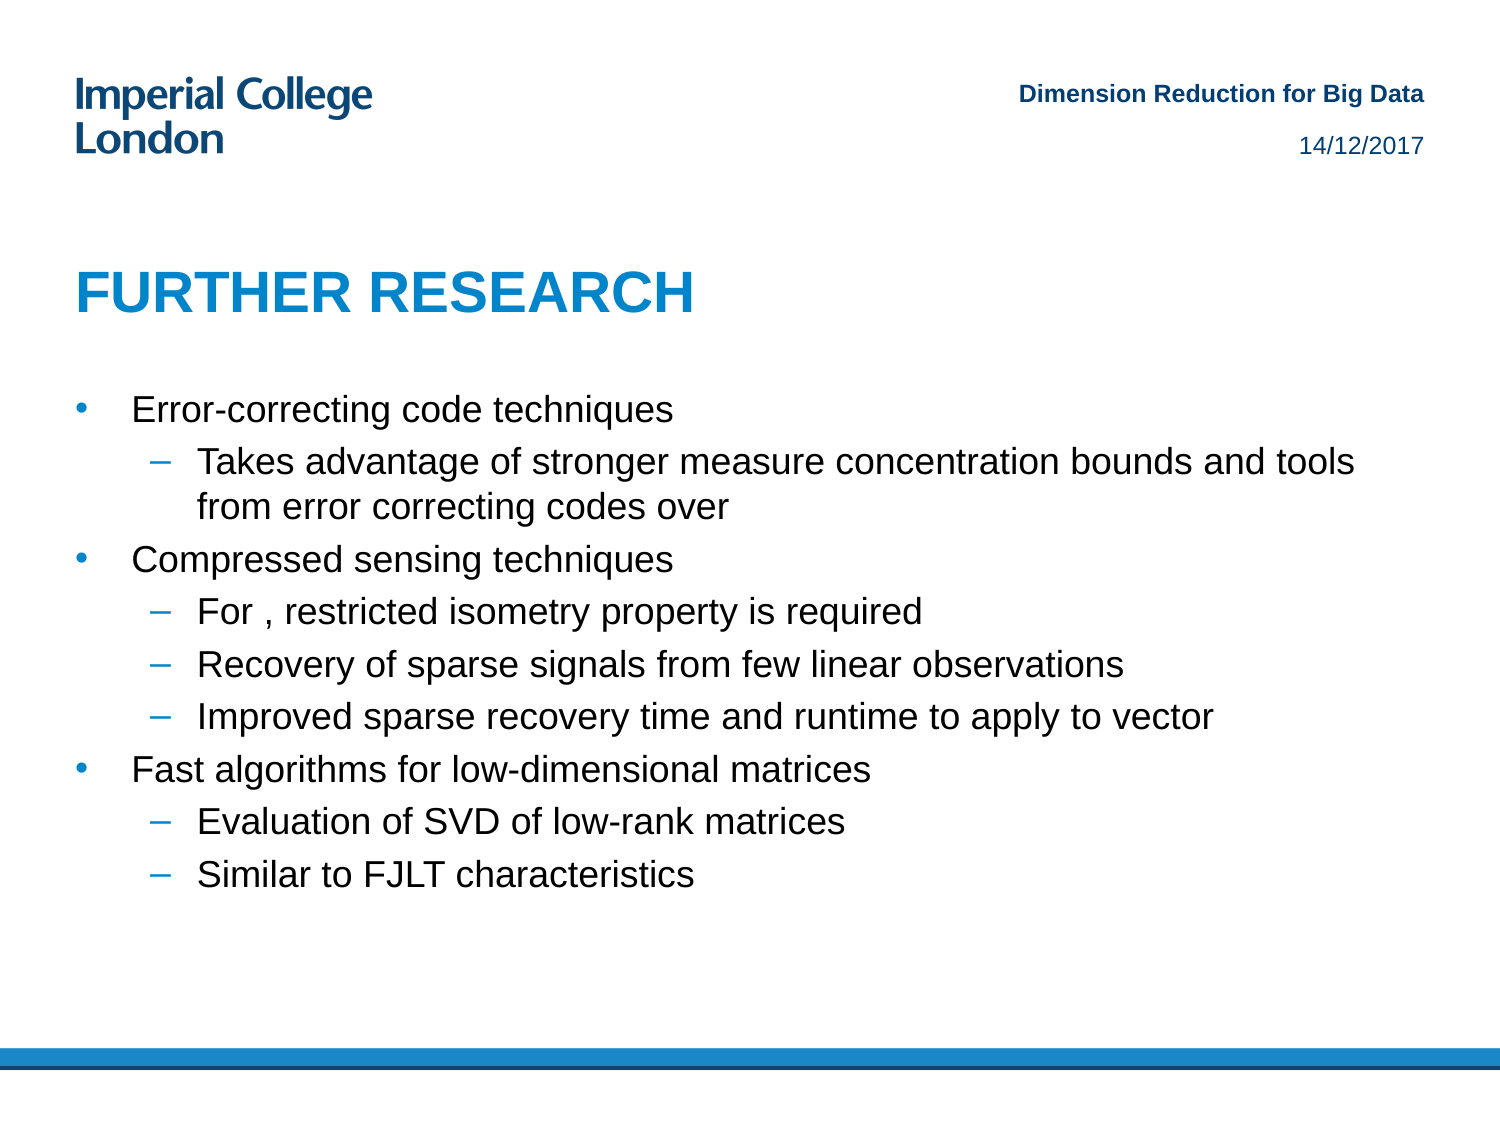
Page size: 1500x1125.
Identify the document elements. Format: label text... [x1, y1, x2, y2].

list Dimension Reduction for Big Data [985, 77, 1425, 129]
picture [0, 0, 1500, 1125]
title FURTHER RESEARCH [75, 244, 1425, 328]
list 14/12/2017 [1163, 129, 1425, 172]
